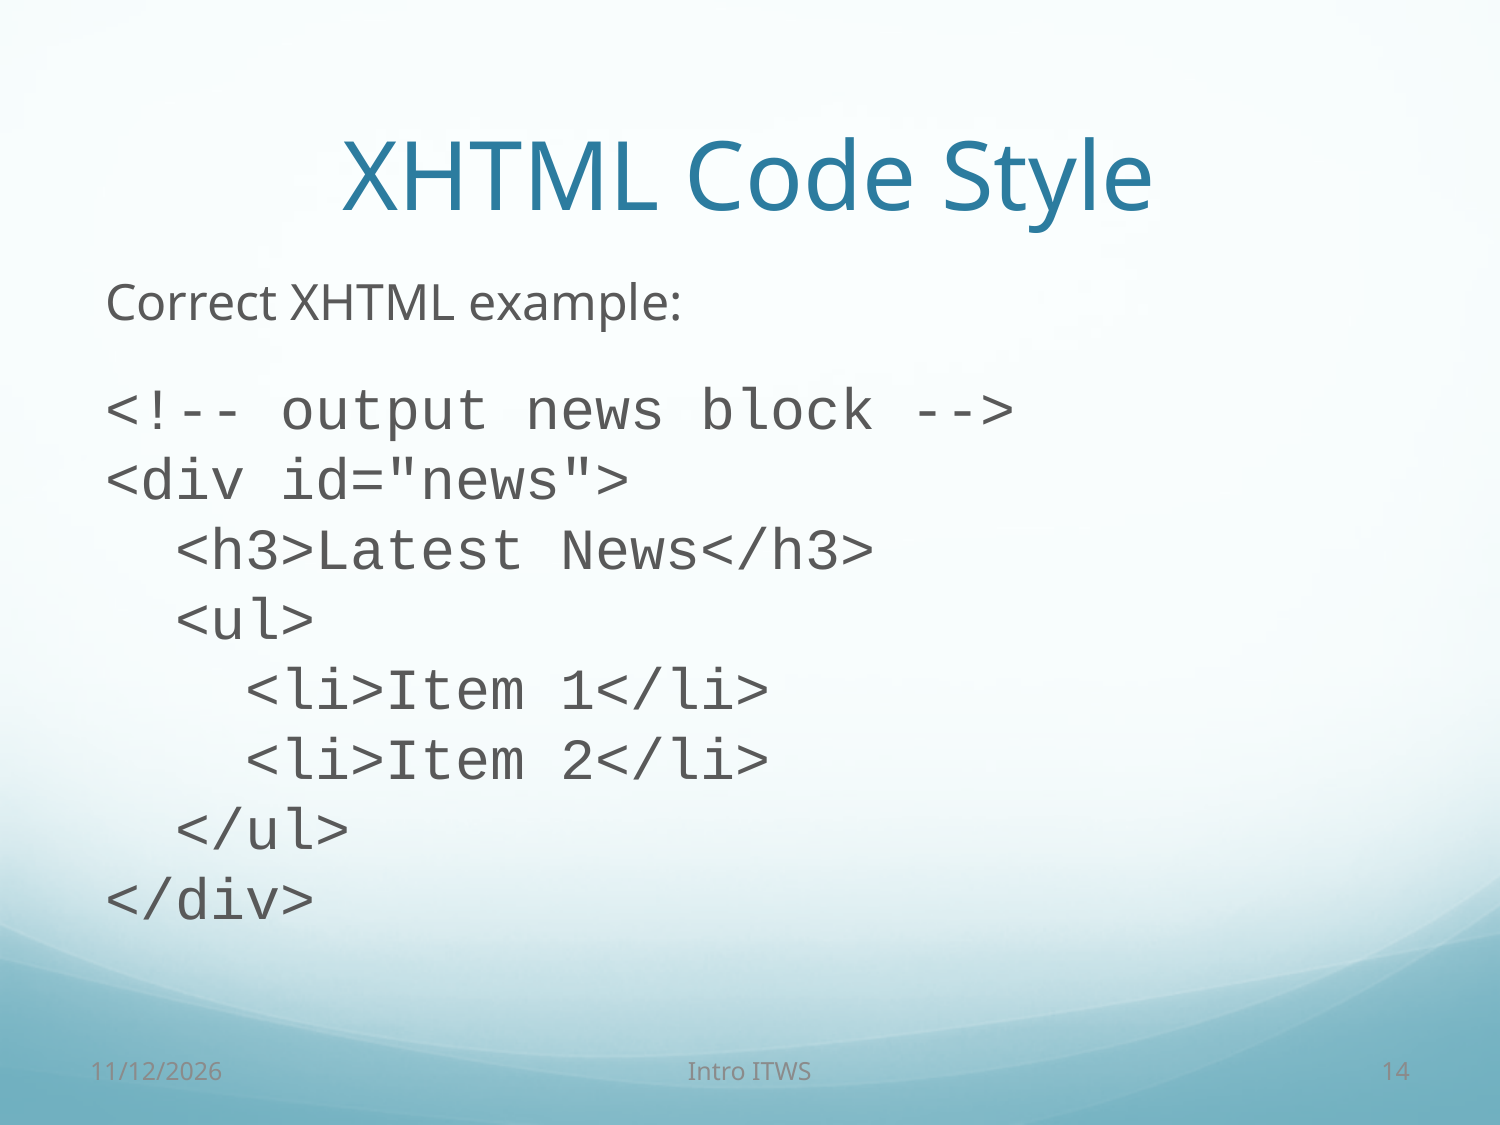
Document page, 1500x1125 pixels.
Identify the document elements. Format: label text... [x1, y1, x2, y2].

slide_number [75, 1042, 425, 1103]
title XHTML Code Style [89, 17, 1410, 238]
list Correct XHTML example: <!-- output news block --> <div id="news"> <h3>Latest News</h3> <ul> <li>Item 1</li> <li>Item 2</li> </ul> </div> [89, 262, 1410, 976]
slide_number 14 [1074, 1042, 1425, 1103]
footer Intro ITWS [512, 1042, 988, 1103]
